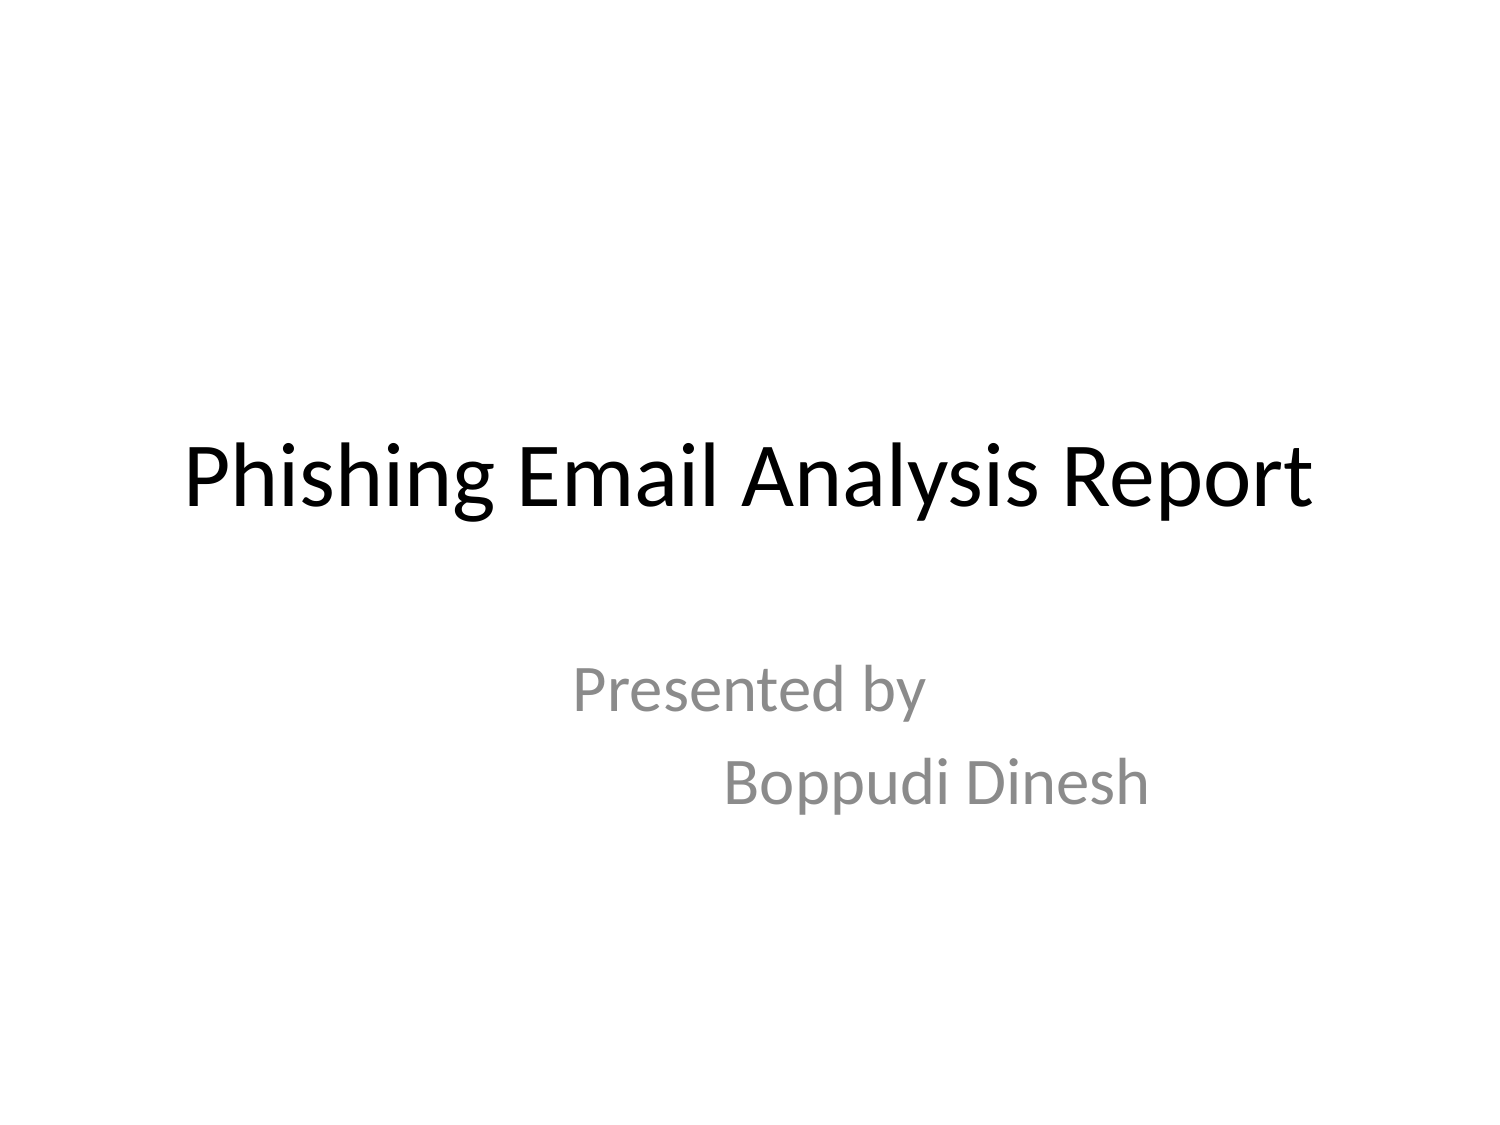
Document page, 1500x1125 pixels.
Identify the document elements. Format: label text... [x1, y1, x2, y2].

subtitle Presented by Boppudi Dinesh [225, 637, 1275, 925]
title Phishing Email Analysis Report [112, 349, 1388, 591]
